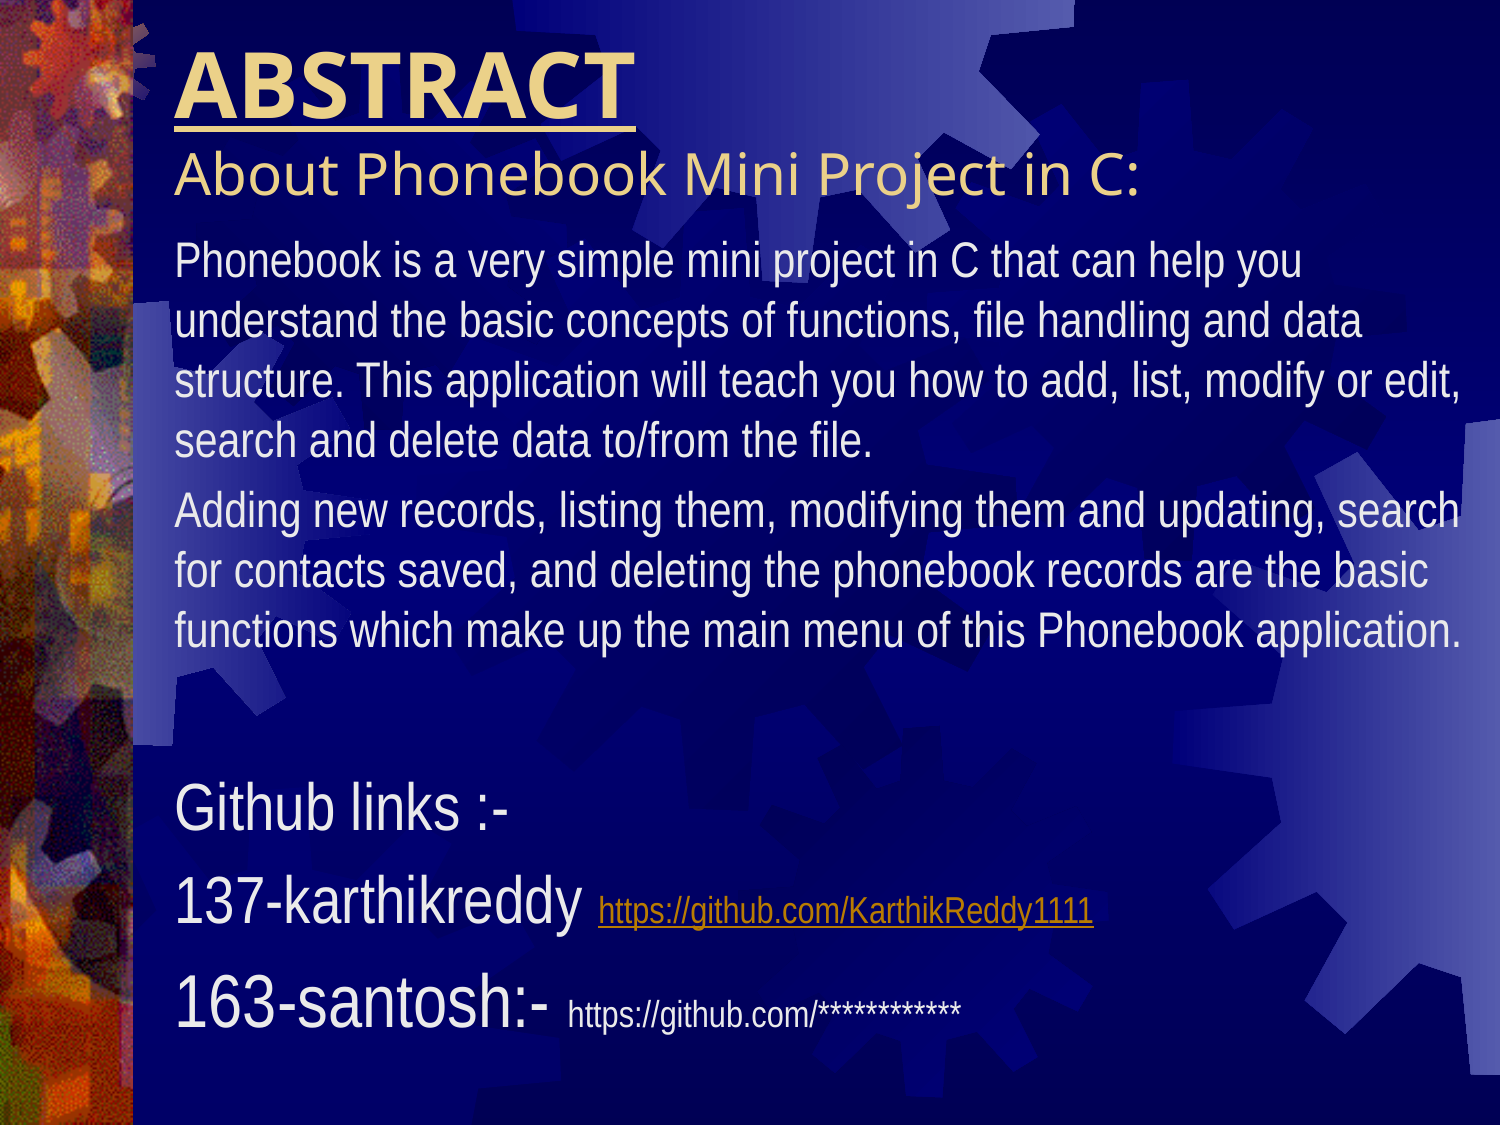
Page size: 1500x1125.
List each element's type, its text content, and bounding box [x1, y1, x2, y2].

title ABSTRACT About Phonebook Mini Project in C: [159, 137, 1435, 219]
subtitle Phonebook is a very simple mini project in C that can help you understand the basic concepts of functions, file handling and data structure. This application will teach you how to add, list, modify or edit, search and delete data to/from the file. Adding new records, listing them, modifying them and updating, search for contacts saved, and deleting the phonebook records are the basic functions which make up the main menu of this Phonebook application. Github links :- 137-karthikreddy https://github.com/KarthikReddy1111 163-santosh:- https://github.com/************ [159, 219, 1500, 1125]
picture [0, 0, 133, 1125]
